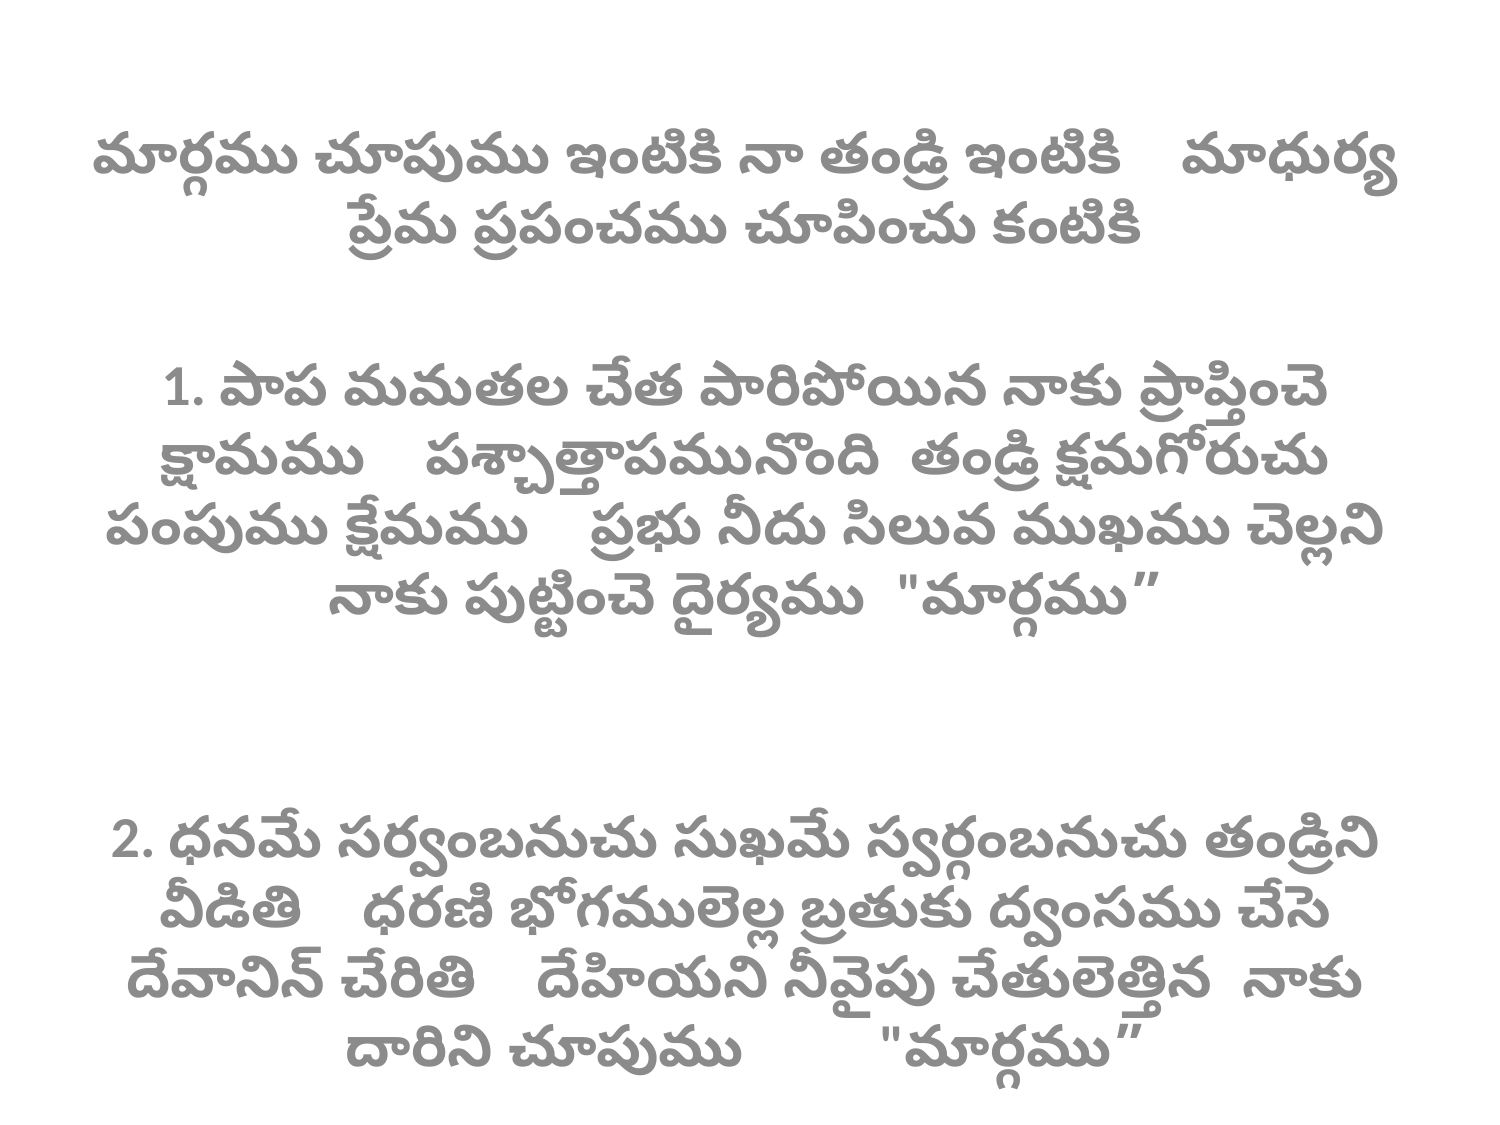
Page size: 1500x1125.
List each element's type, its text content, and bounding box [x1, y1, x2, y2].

subtitle మార్గము చూపుము ఇంటికి నా తండ్రి ఇంటికి మాధుర్య ప్రేమ ప్రపంచము చూపించు కంటికి 1. పాప మమతల చేత పారిపోయిన నాకు ప్రాప్తించె క్షామము పశ్చాత్తాపమునొంది తండ్రి క్షమగోరుచు పంపుము క్షేమము ప్రభు నీదు సిలువ ముఖము చెల్లని నాకు పుట్టించె దైర్యము "మార్గము” 2. ధనమే సర్వంబనుచు సుఖమే స్వర్గంబనుచు తండ్రిని వీడితి ధరణి భోగములెల్ల బ్రతుకు ద్వంసము చేసె దేవానిన్‌ చేరితి దేహియని నీవైపు చేతులెత్తిన నాకు దారిని చూపుము "మార్గము” [46, 26, 1445, 1092]
